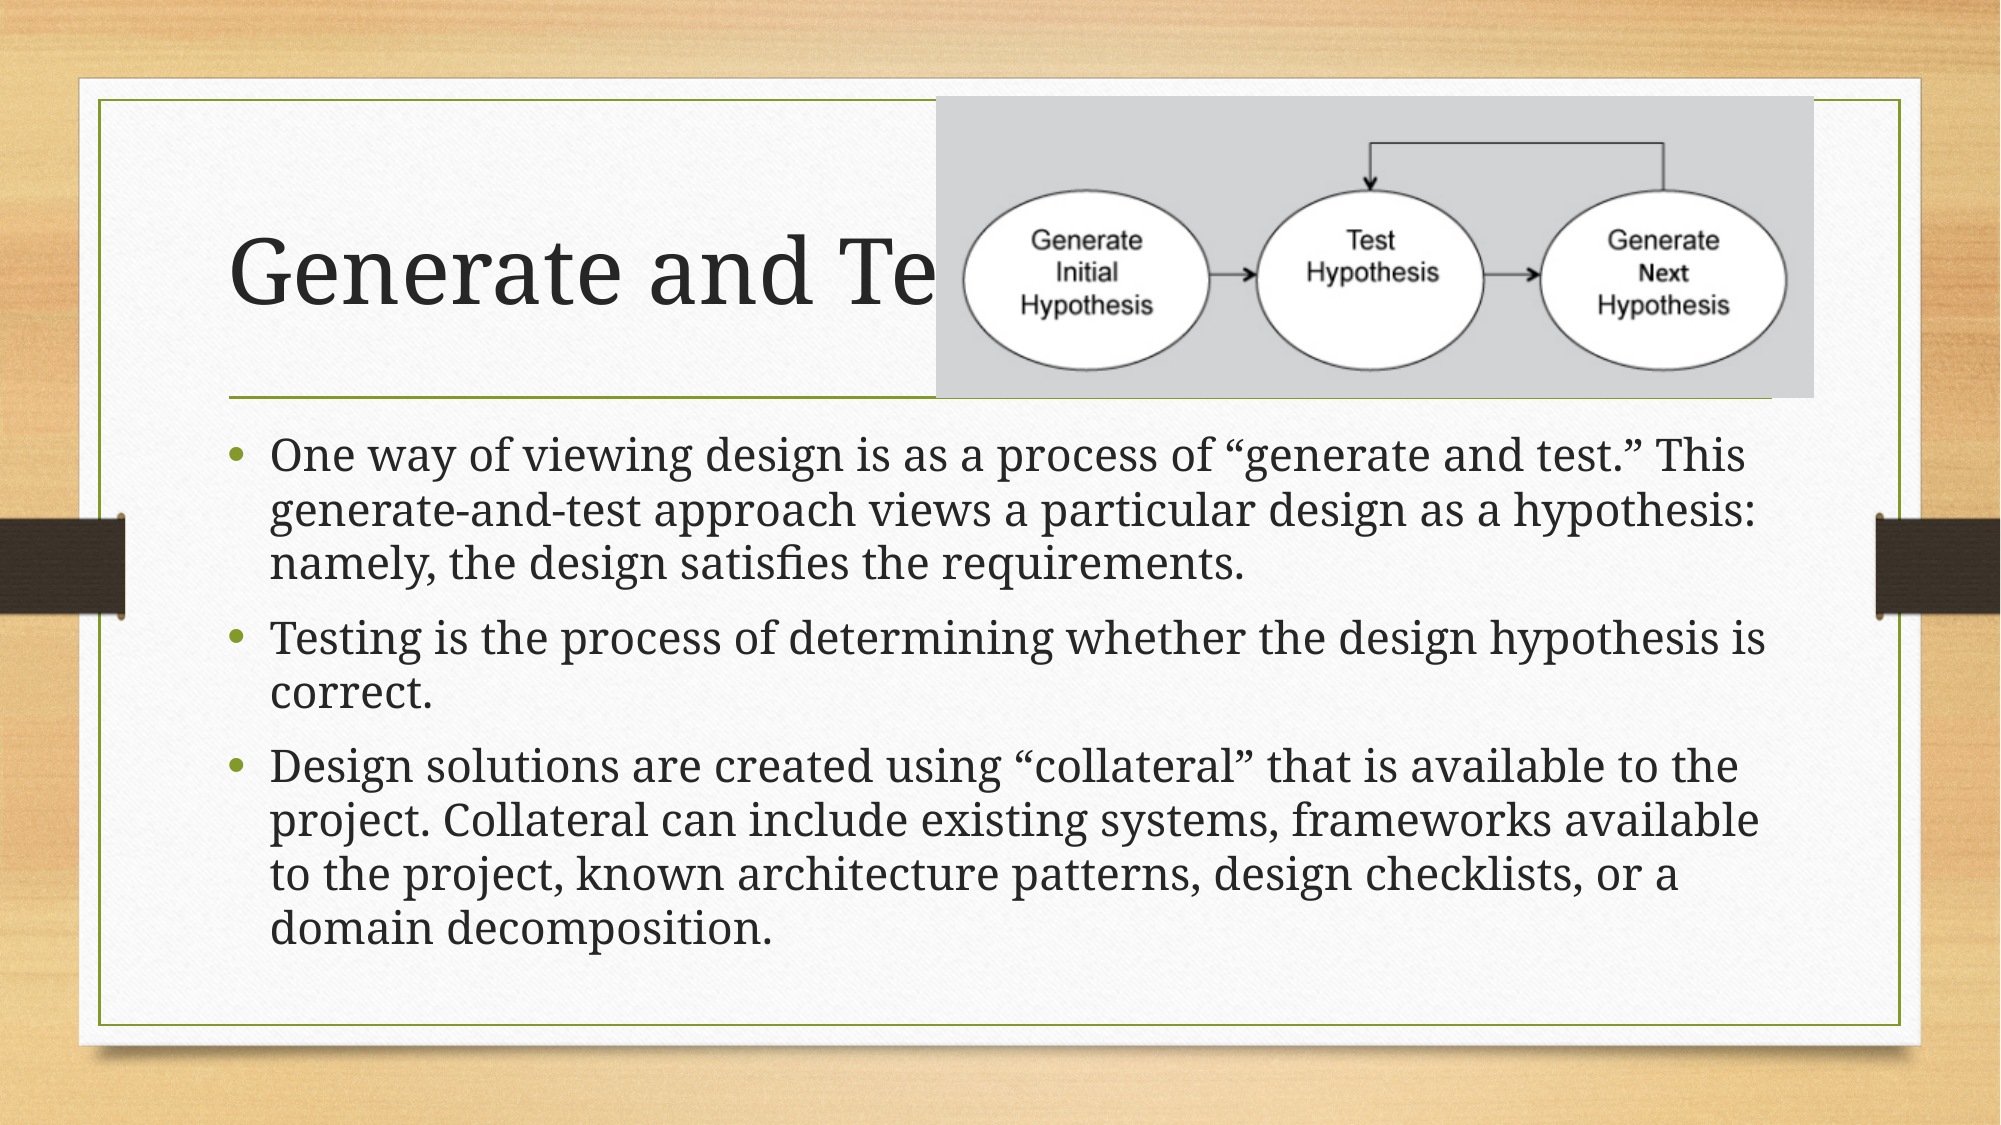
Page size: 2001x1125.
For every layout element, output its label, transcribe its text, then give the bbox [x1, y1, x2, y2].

list One way of viewing design is as a process of “generate and test.” This generate-and-test approach views a particular design as a hypothesis: namely, the design satisfies the requirements. Testing is the process of determining whether the design hypothesis is correct. Design solutions are created using “collateral” that is available to the project. Collateral can include existing systems, frameworks available to the project, known architecture patterns, design checklists, or a domain decomposition. [212, 419, 1788, 964]
picture [0, 0, 2001, 1125]
title Generate and Test [212, 161, 936, 375]
